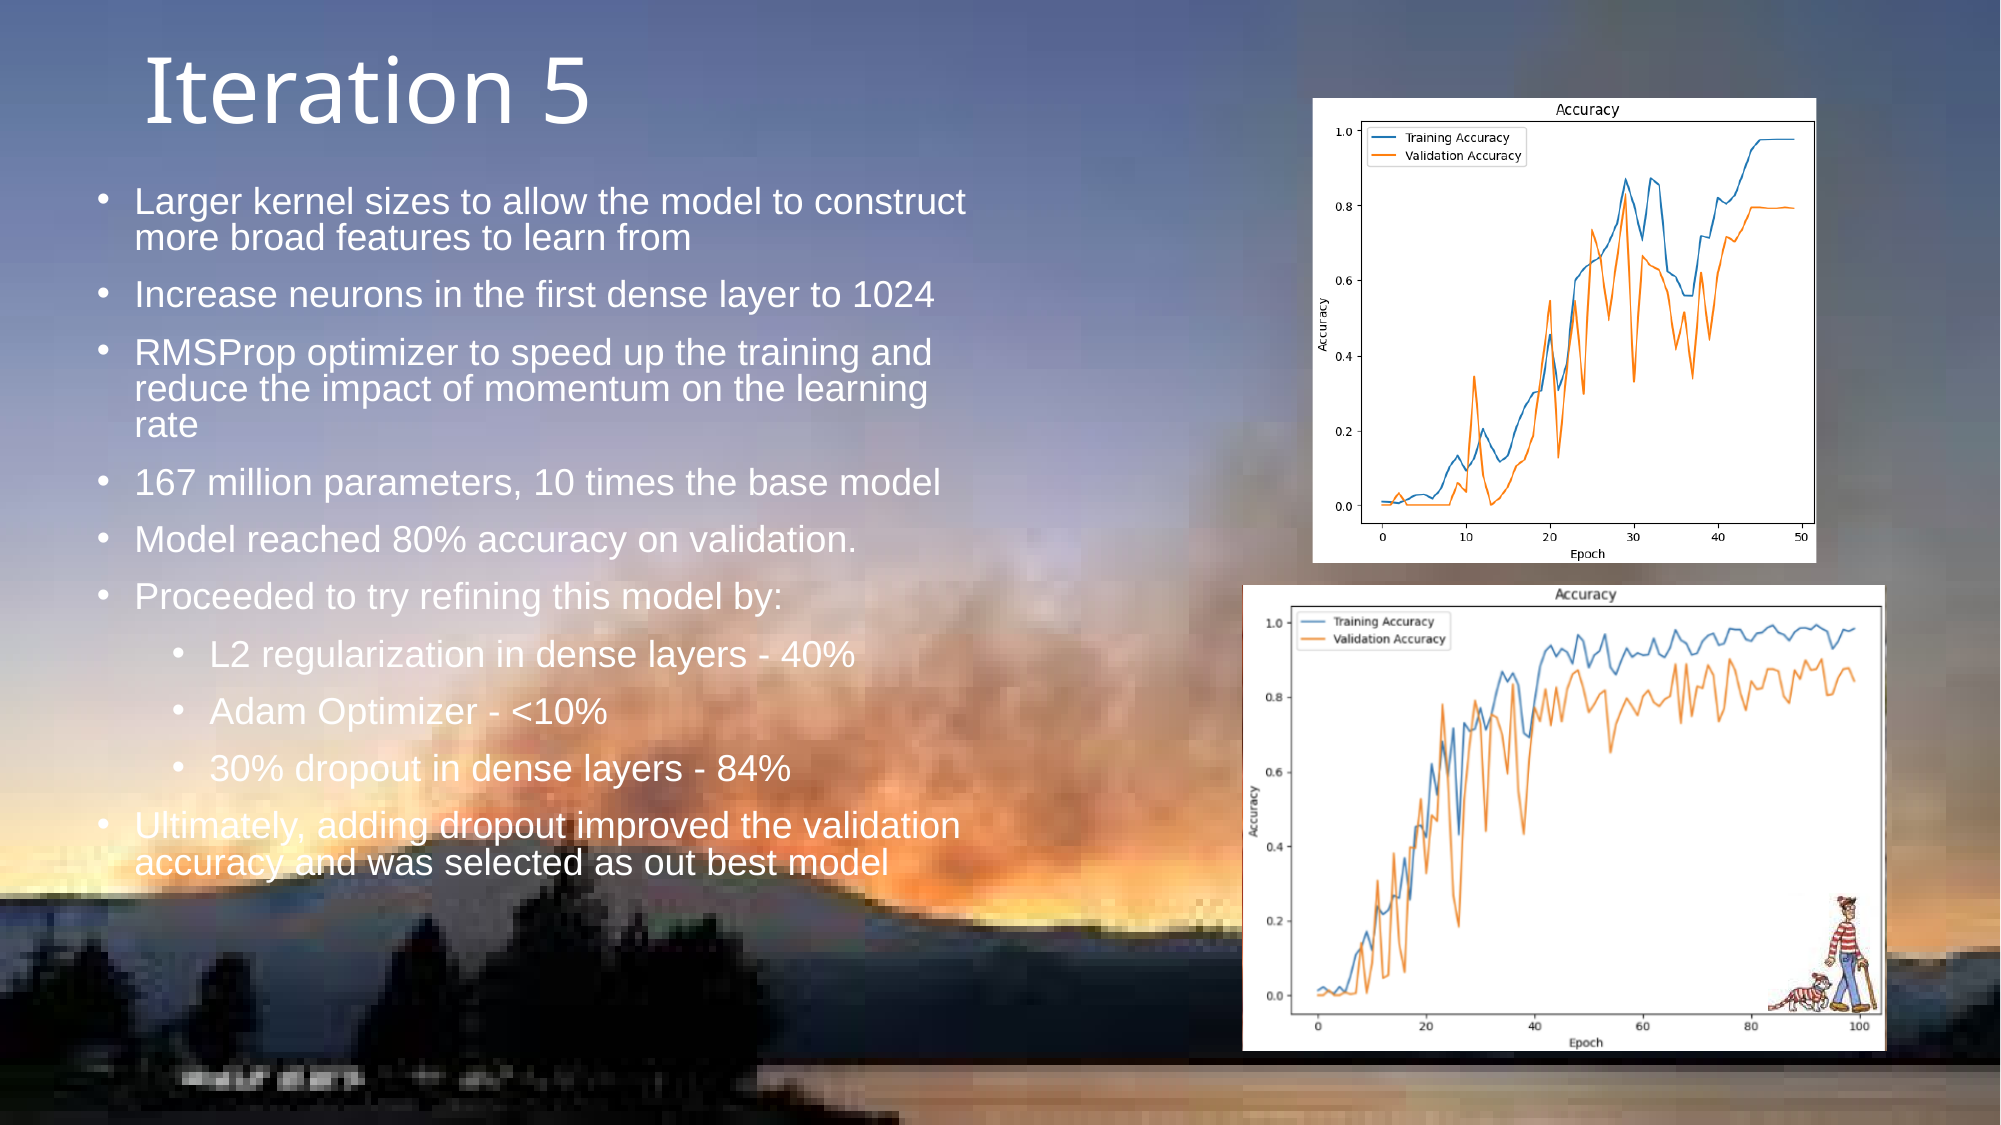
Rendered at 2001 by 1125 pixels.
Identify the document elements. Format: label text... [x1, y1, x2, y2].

list Larger kernel sizes to allow the model to construct more broad features to learn from Increase neurons in the first dense layer to 1024 RMSProp optimizer to speed up the training and reduce the impact of momentum on the learning rate 167 million parameters, 10 times the base model Model reached 80% accuracy on validation. Proceeded to try refining this model by: L2 regularization in dense layers - 40% Adam Optimizer - <10% 30% dropout in dense layers - 84% Ultimately, adding dropout improved the validation accuracy and was selected as out best model [89, 177, 979, 948]
picture [0, 0, 2001, 1125]
title Iteration 5 [137, 12, 931, 176]
